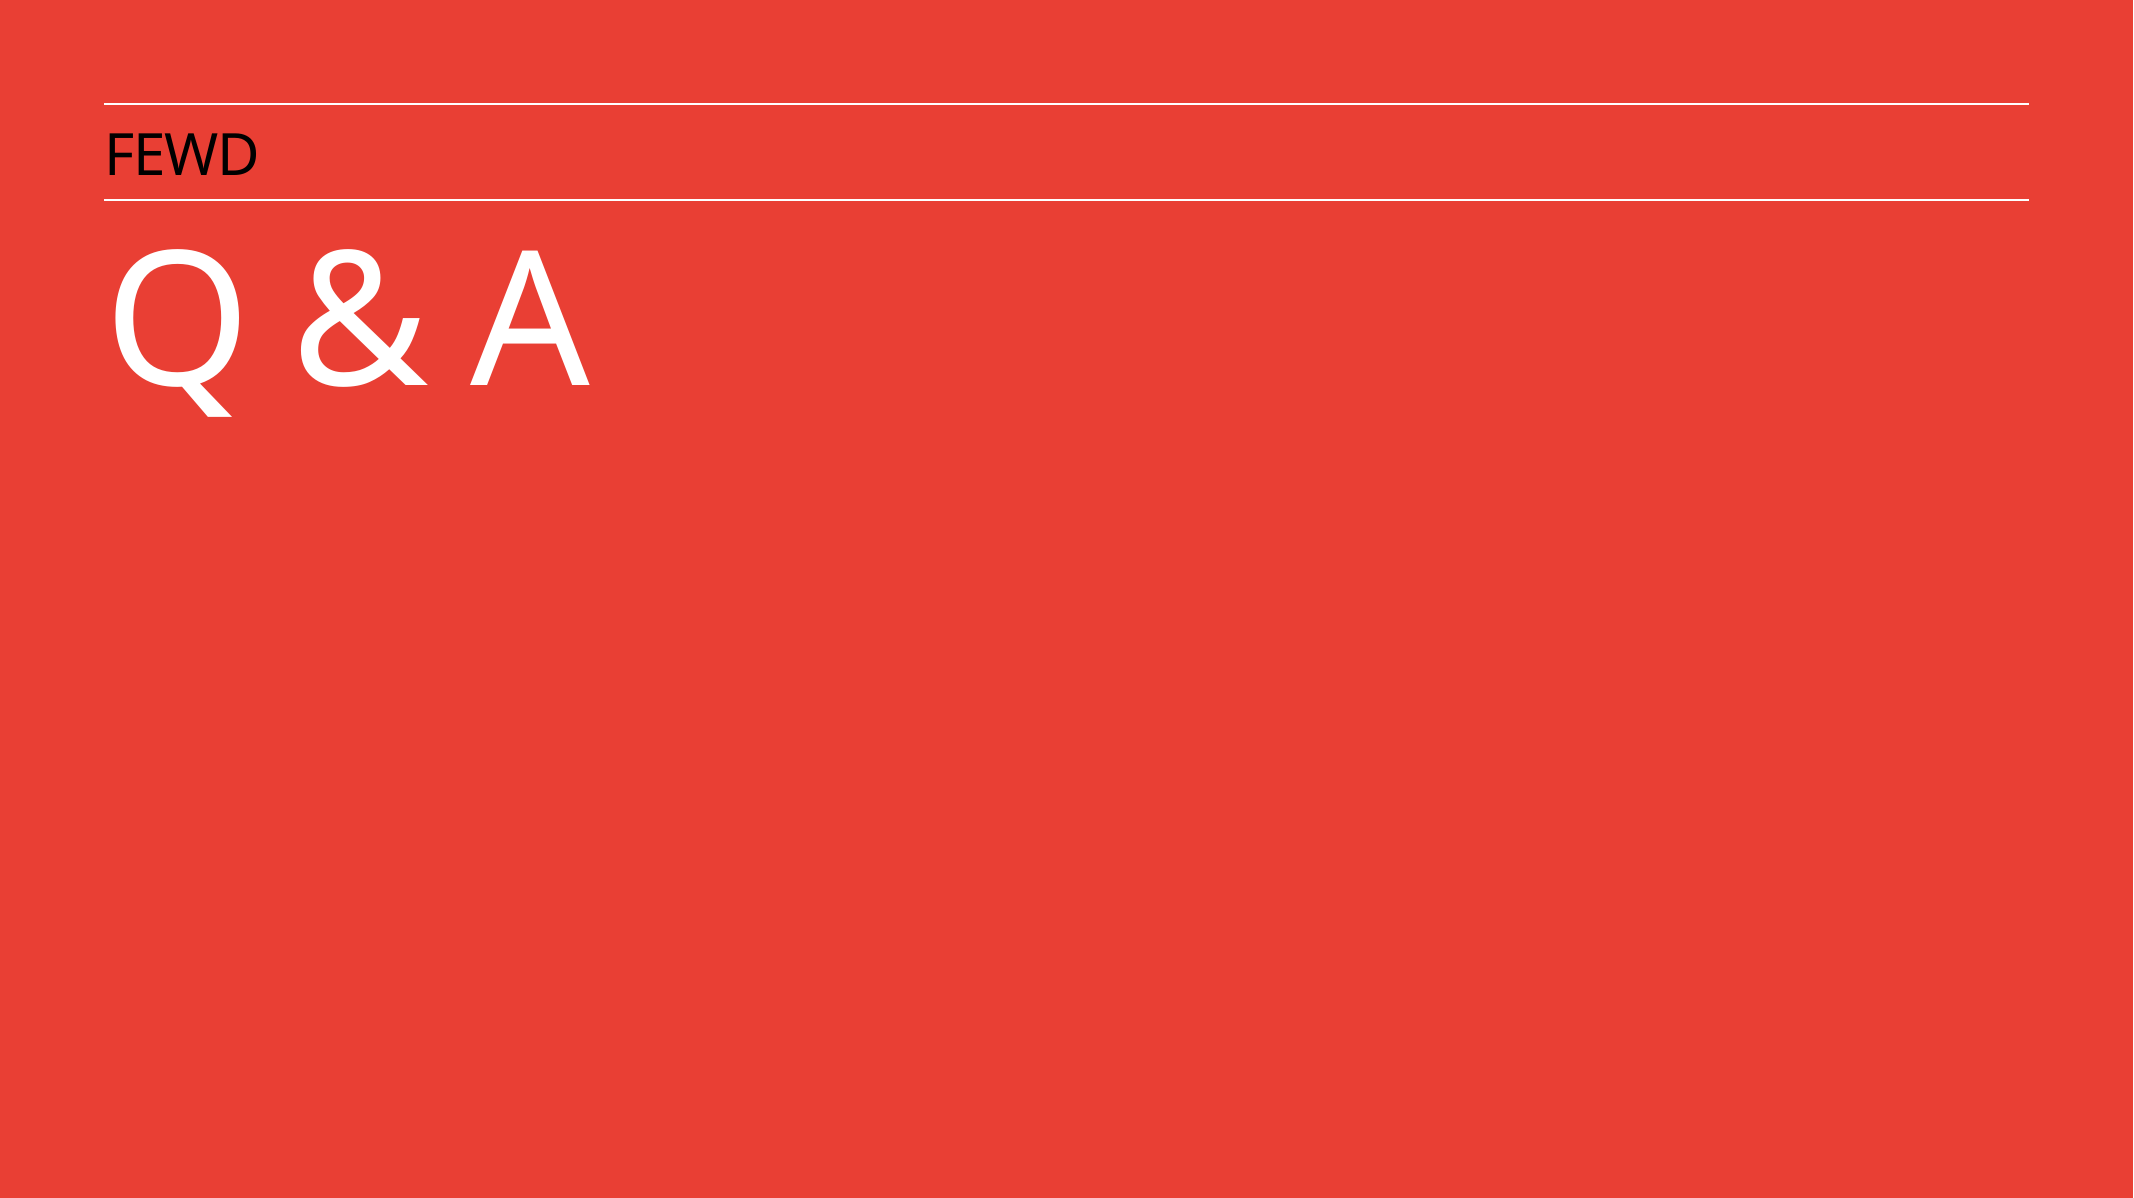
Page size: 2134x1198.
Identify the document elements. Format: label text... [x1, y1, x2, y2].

text_box Q & A [104, 268, 2030, 416]
text_box FEWD [104, 120, 1371, 188]
